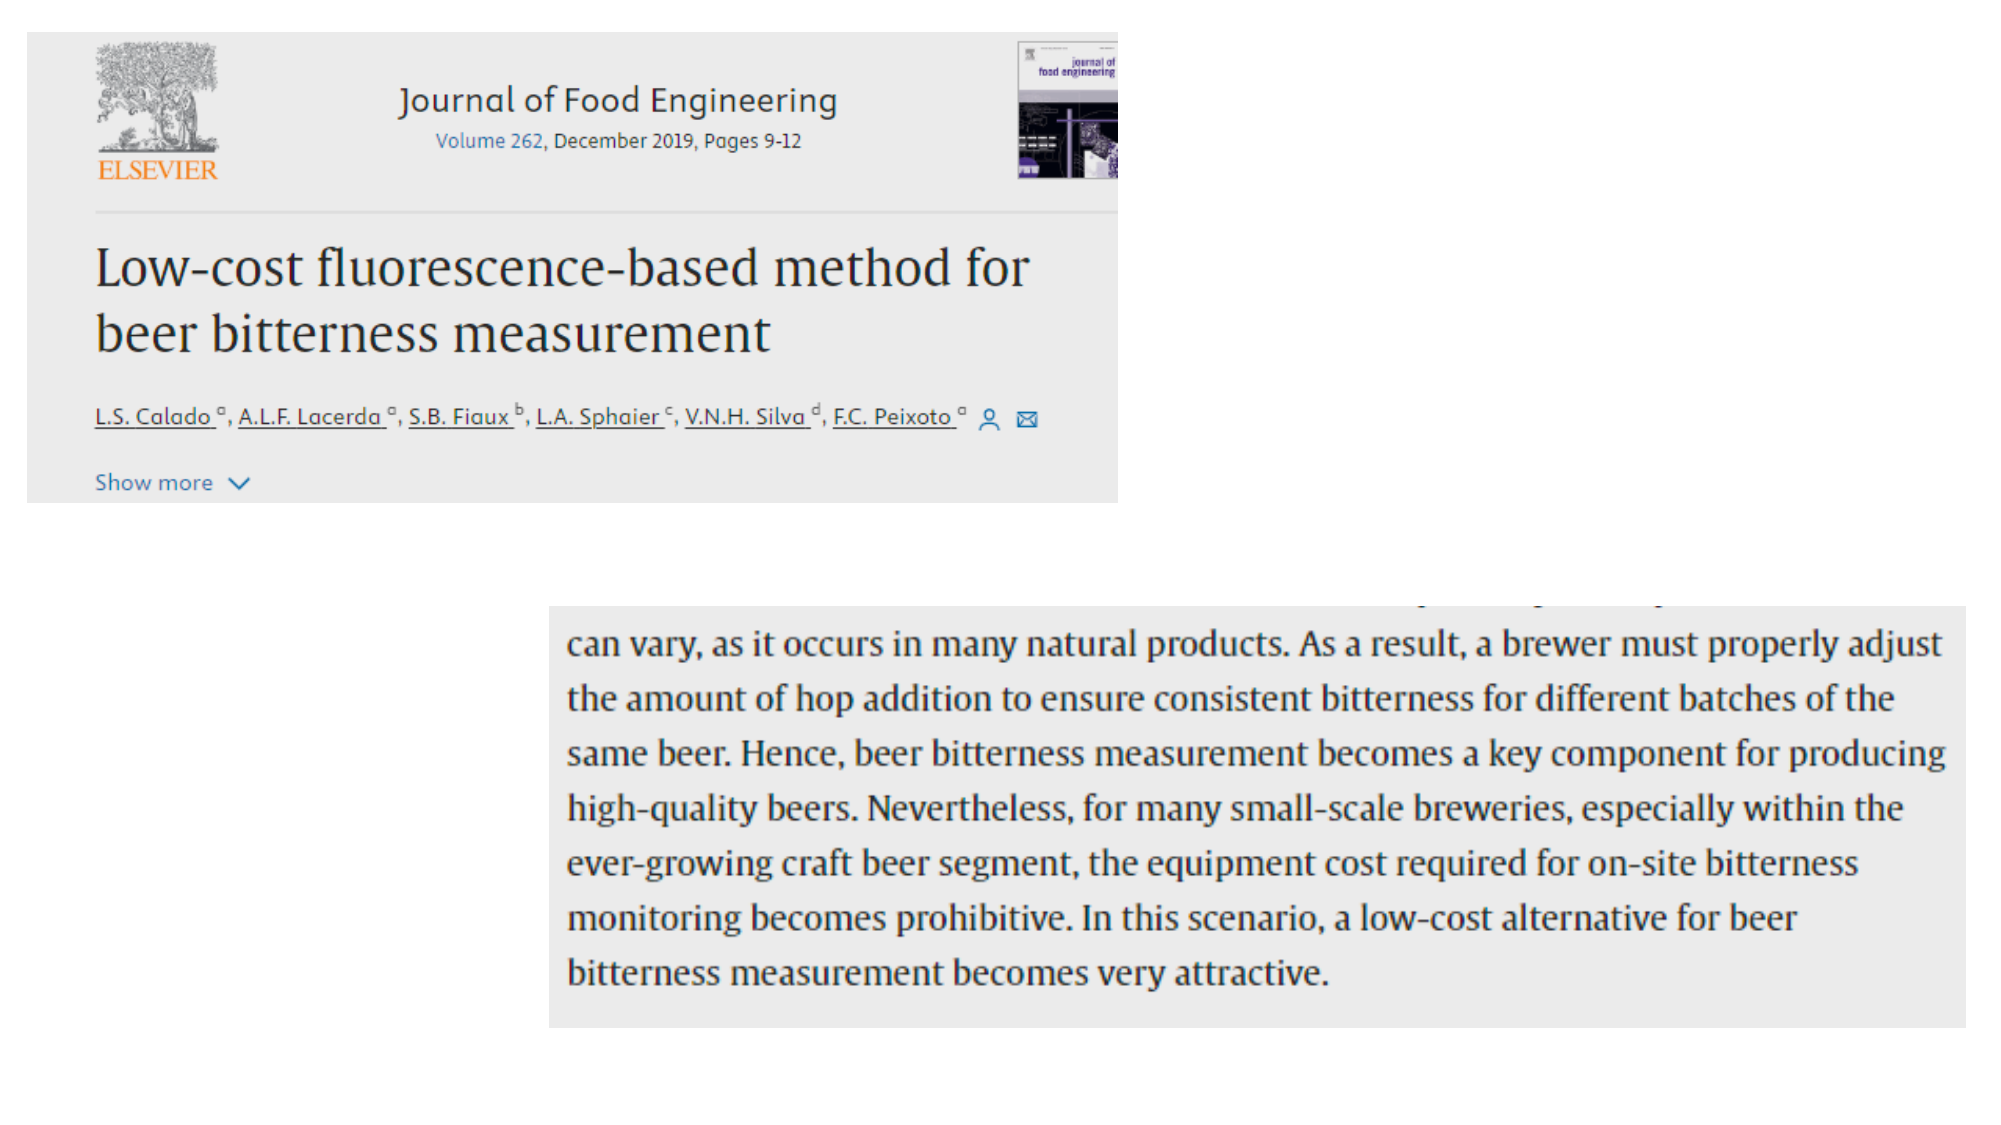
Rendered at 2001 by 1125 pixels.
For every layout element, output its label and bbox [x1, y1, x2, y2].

picture [26, 32, 1118, 503]
picture [548, 606, 1966, 1029]
